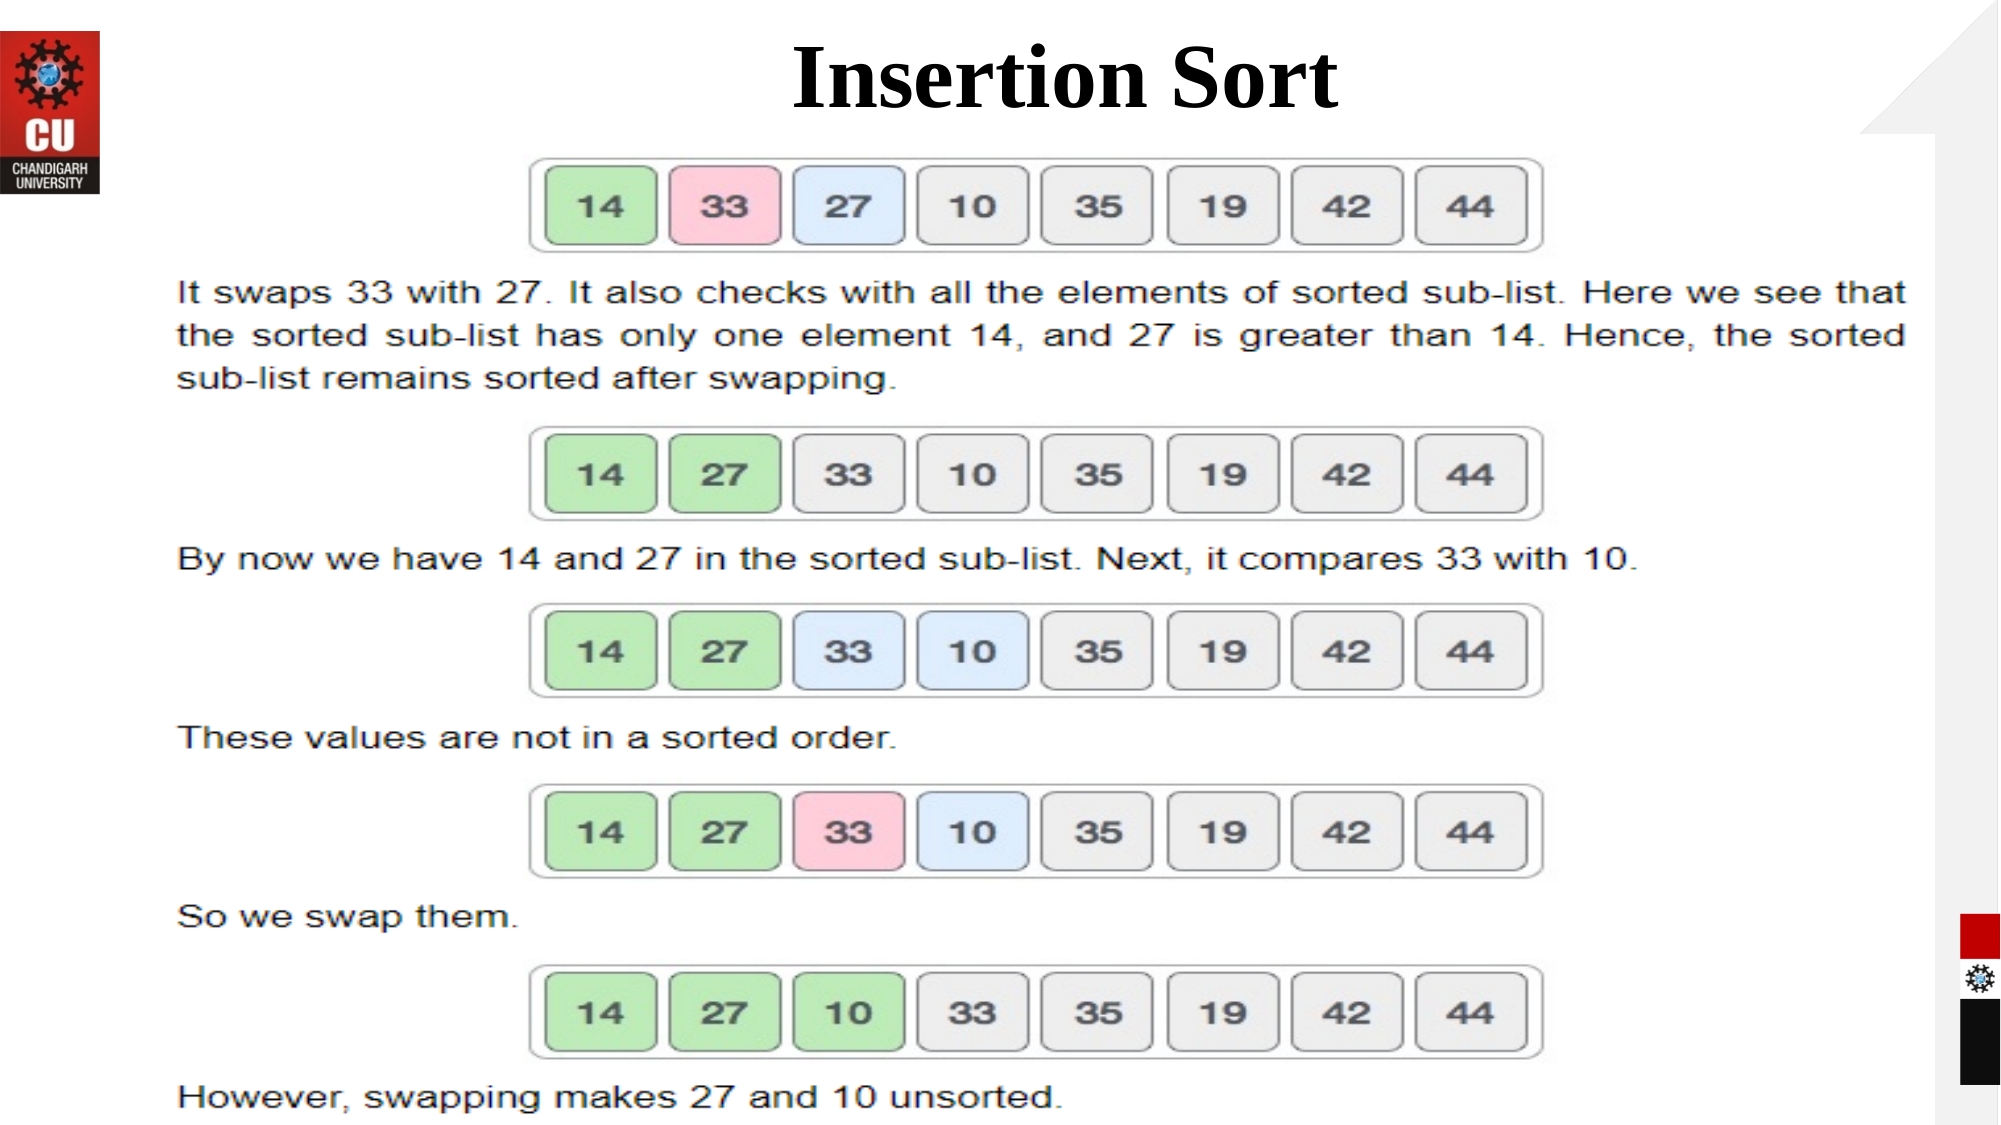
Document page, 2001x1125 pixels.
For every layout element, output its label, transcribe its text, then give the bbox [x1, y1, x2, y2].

text_box Insertion Sort [184, 0, 1835, 133]
picture [0, 0, 2001, 1125]
